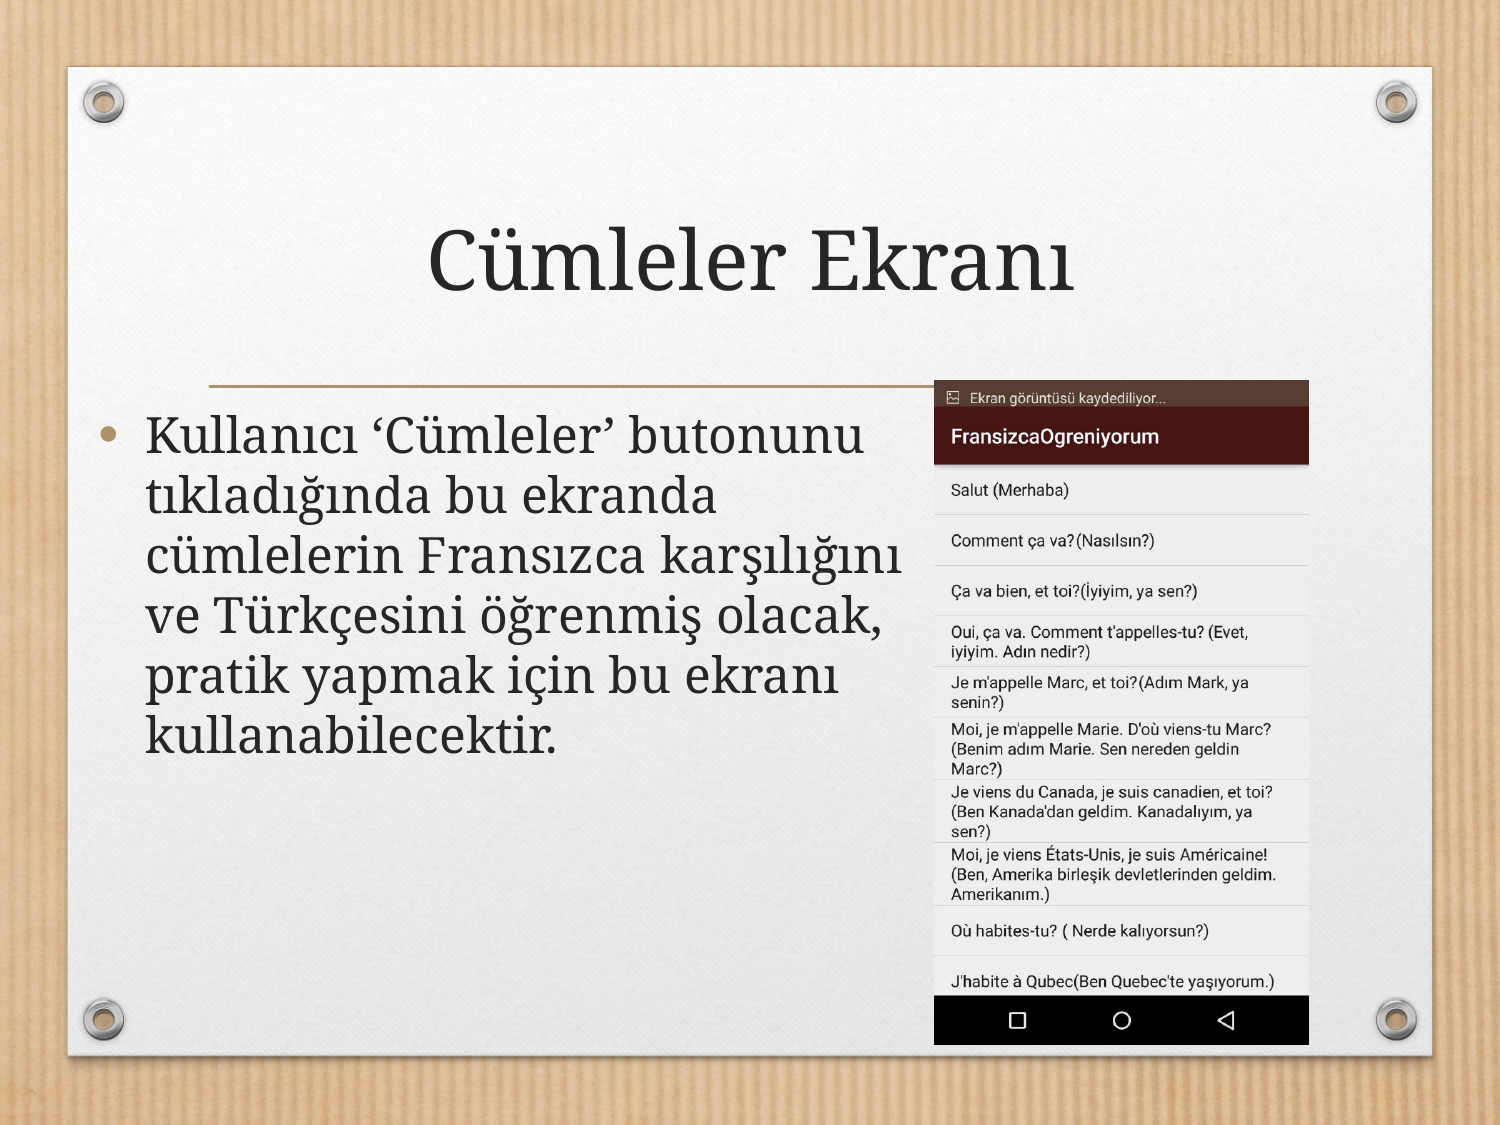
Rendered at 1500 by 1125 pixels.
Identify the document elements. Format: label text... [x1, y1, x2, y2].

picture [0, 0, 1500, 1125]
text_box Kullanıcı ‘Cümleler’ butonunu tıkladığında bu ekranda cümlelerin Fransızca karşılığını ve Türkçesini öğrenmiş olacak, pratik yapmak için bu ekranı kullanabilecektir. [83, 396, 933, 958]
title Cümleler Ekranı [193, 150, 1309, 365]
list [934, 379, 1309, 1045]
